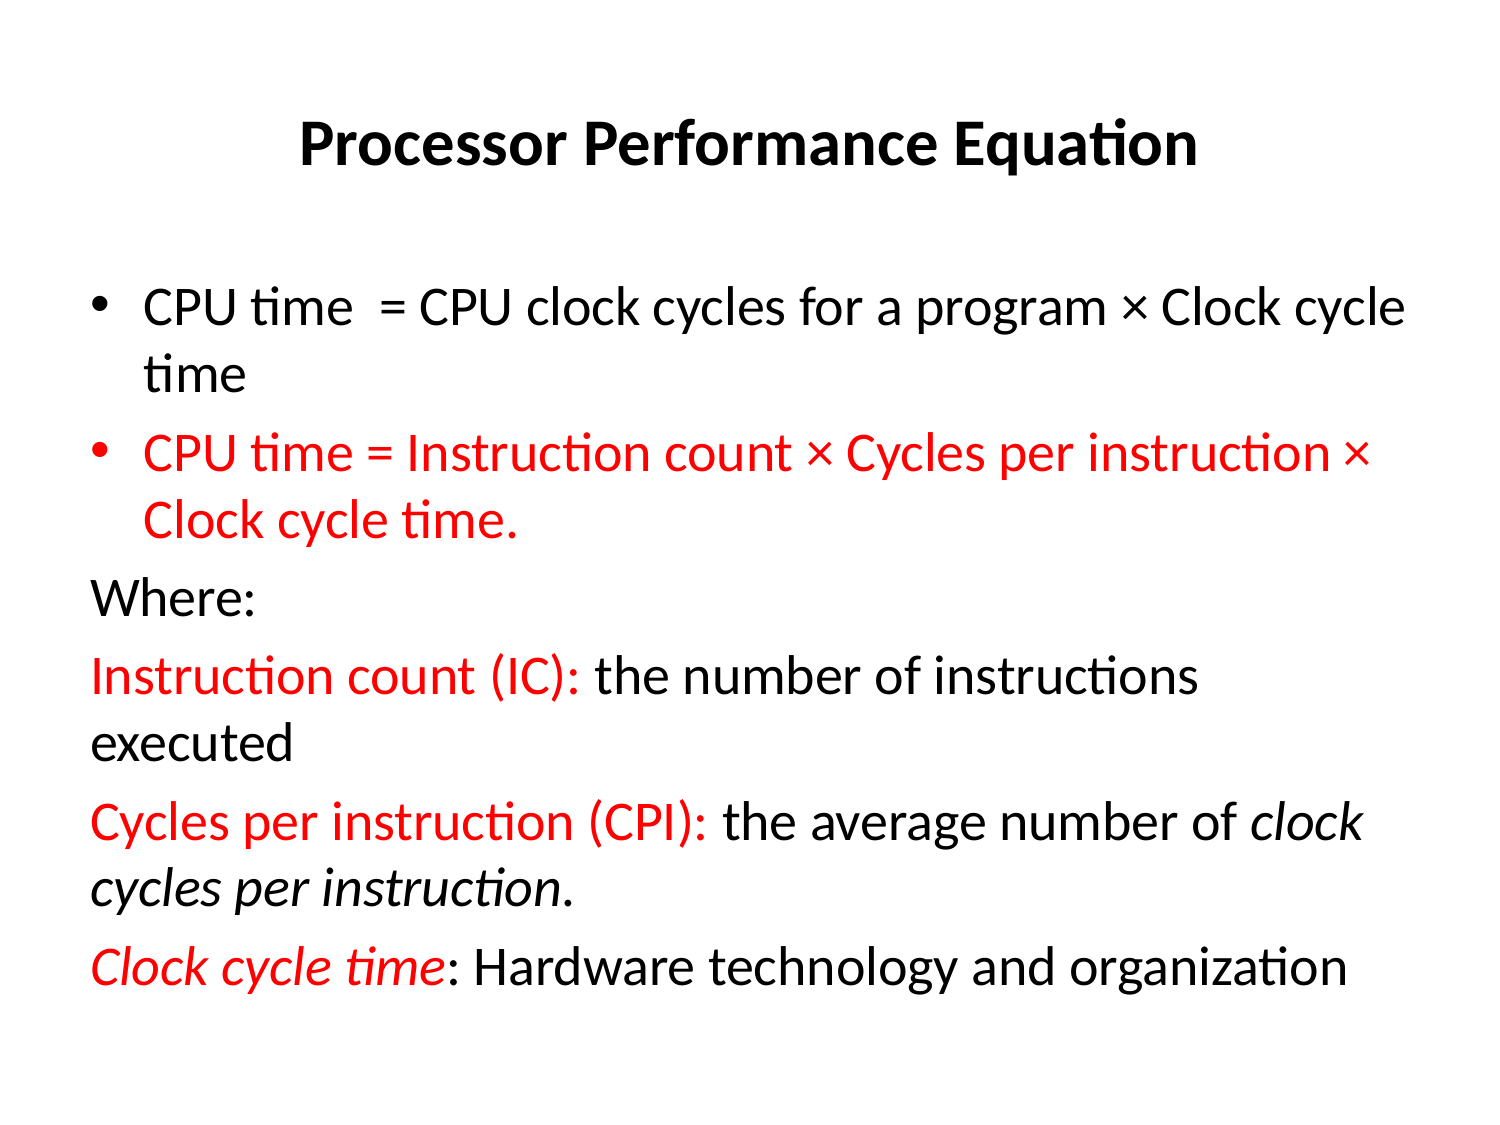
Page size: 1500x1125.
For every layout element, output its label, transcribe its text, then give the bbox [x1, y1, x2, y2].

list CPU time = CPU clock cycles for a program × Clock cycle time CPU time = Instruction count × Cycles per instruction × Clock cycle time. Where: Instruction count (IC): the number of instructions executed Cycles per instruction (CPI): the average number of clock cycles per instruction. Clock cycle time: Hardware technology and organization [75, 262, 1425, 1005]
title Processor Performance Equation [75, 45, 1425, 233]
